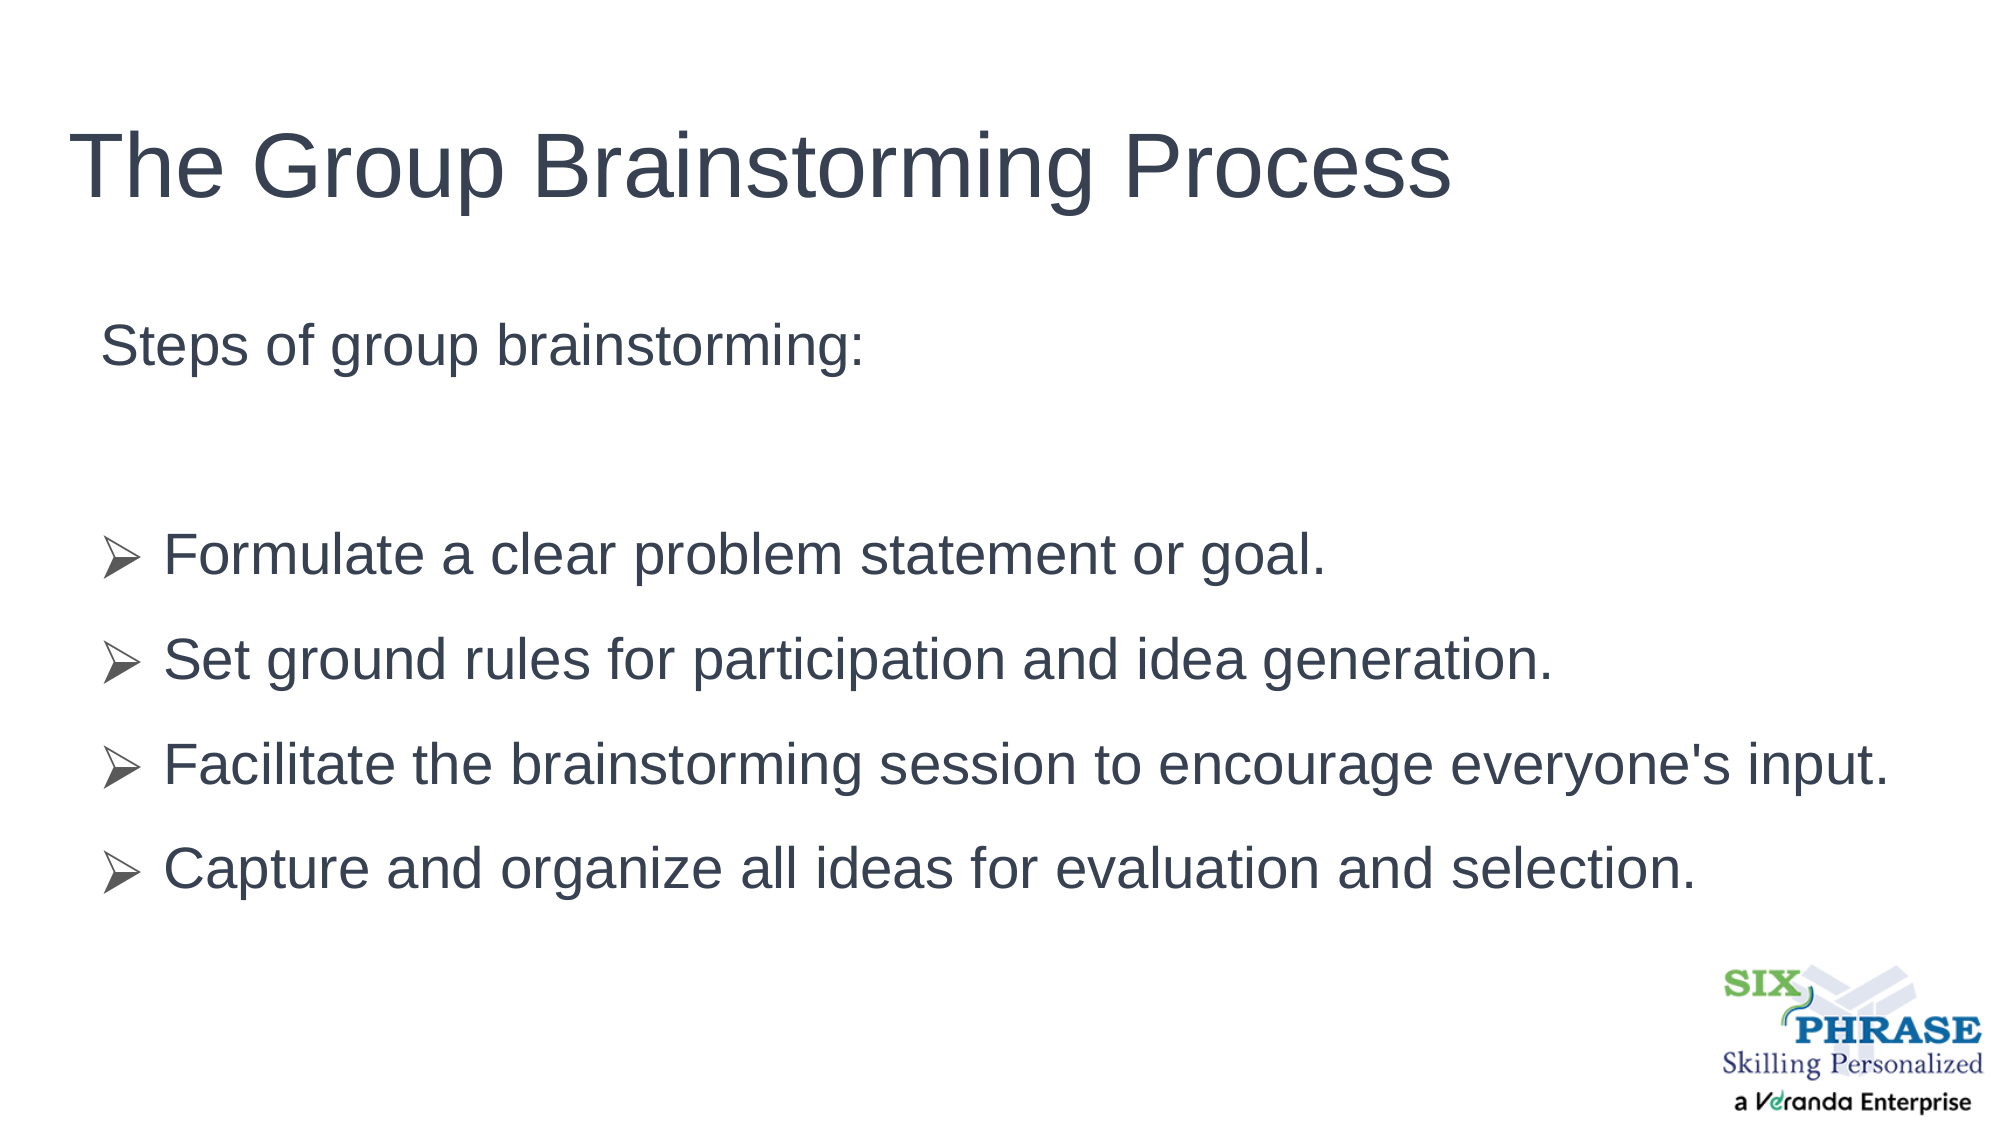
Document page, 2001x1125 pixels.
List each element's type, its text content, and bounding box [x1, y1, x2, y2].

picture [1708, 952, 2000, 1125]
title The Group Brainstorming Process [68, 97, 1932, 223]
list Steps of group brainstorming: Formulate a clear problem statement or goal. Set ground rules for participation and idea generation. Facilitate the brainstorming session to encourage everyone's input. Capture and organize all ideas for evaluation and selection. [68, 252, 1932, 1000]
